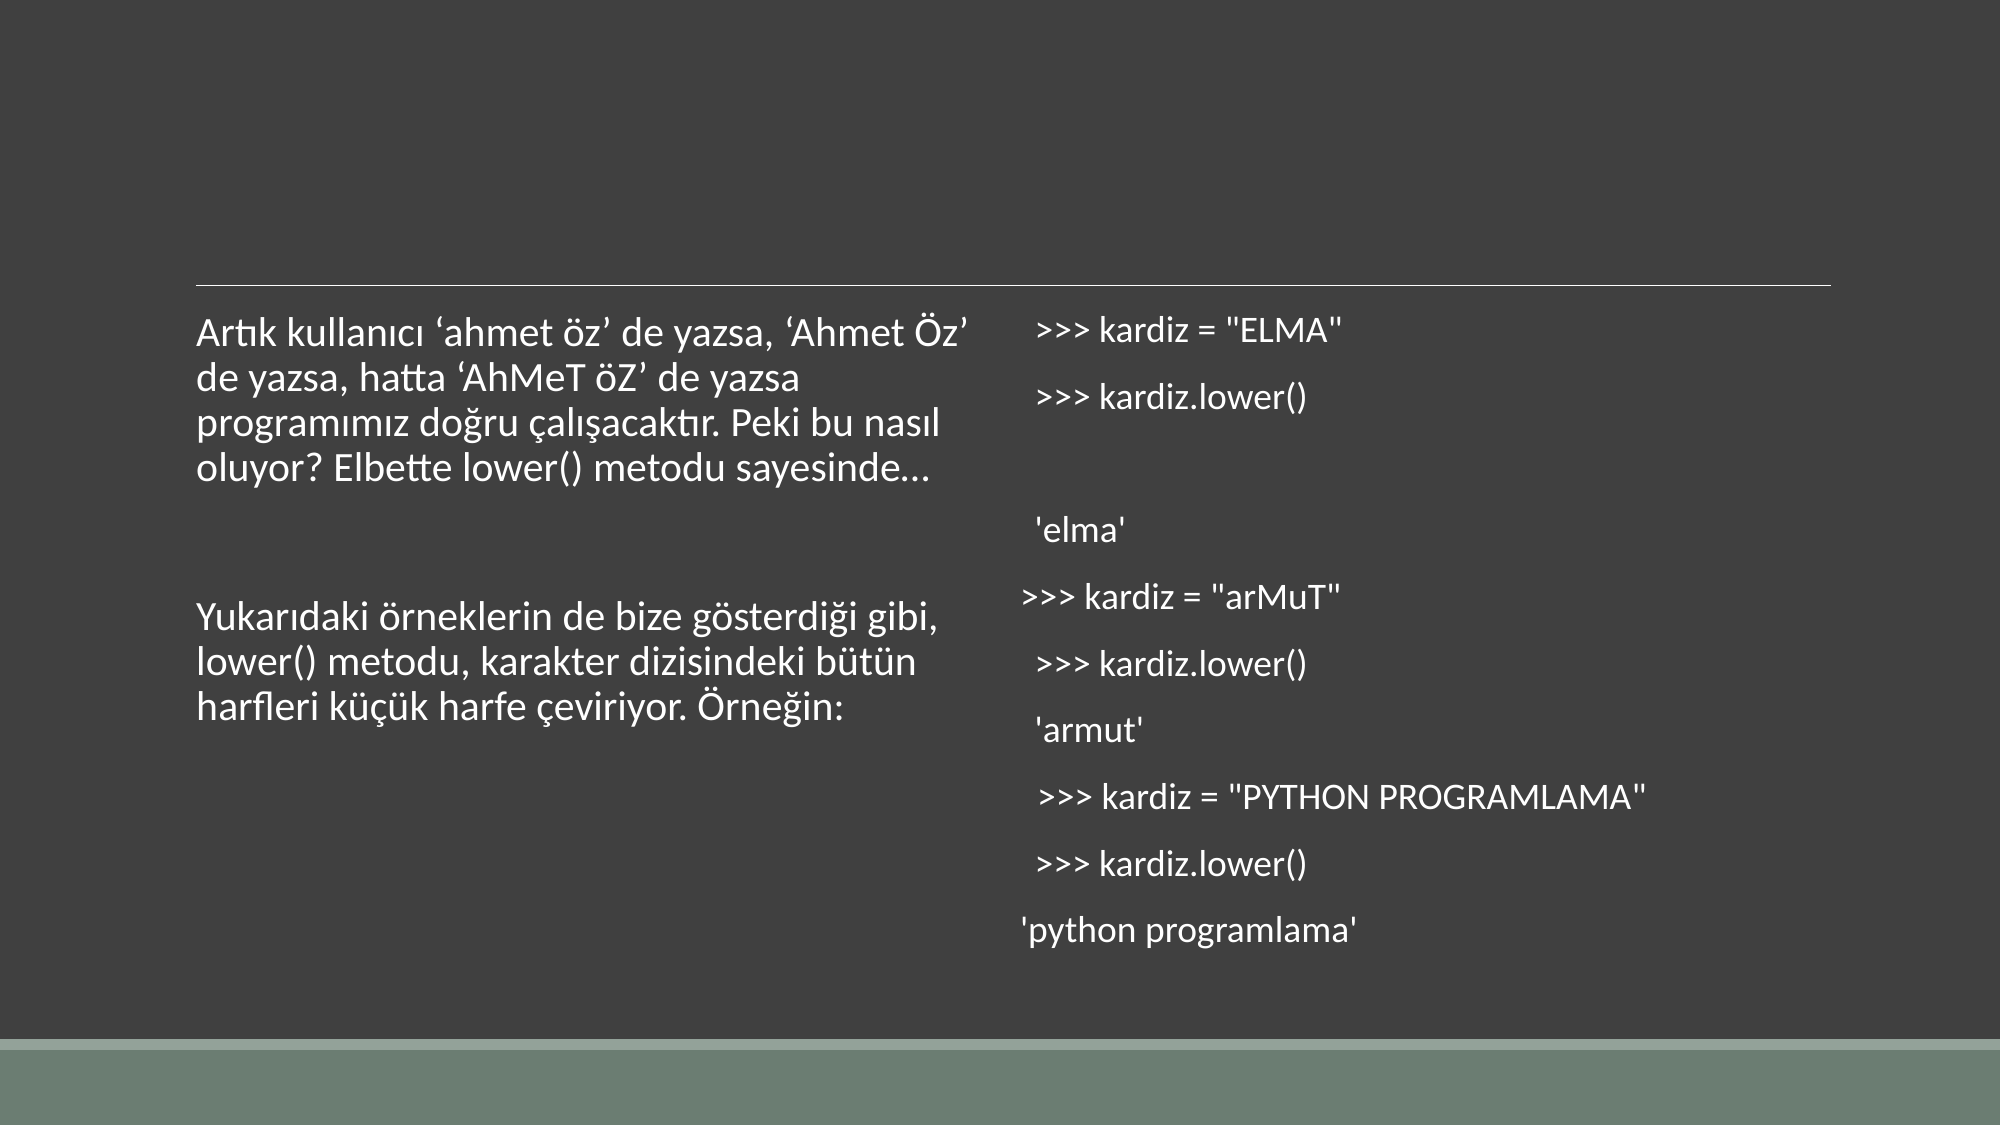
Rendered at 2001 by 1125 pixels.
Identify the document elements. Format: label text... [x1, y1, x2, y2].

list >>> kardiz = "ELMA" >>> kardiz.lower() 'elma' >>> kardiz = "arMuT" >>> kardiz.lower() 'armut' >>> kardiz = "PYTHON PROGRAMLAMA" >>> kardiz.lower() 'python programlama' [1020, 302, 1830, 963]
list Artık kullanıcı ‘ahmet öz’ de yazsa, ‘Ahmet Öz’ de yazsa, hatta ‘AhMeT öZ’ de yazsa programımız doğru çalışacaktır. Peki bu nasıl oluyor? Elbette lower() metodu sayesinde… Yukarıdaki örneklerin de bize gösterdiği gibi, lower() metodu, karakter dizisindeki bütün harfleri küçük harfe çeviriyor. Örneğin: [180, 302, 990, 963]
